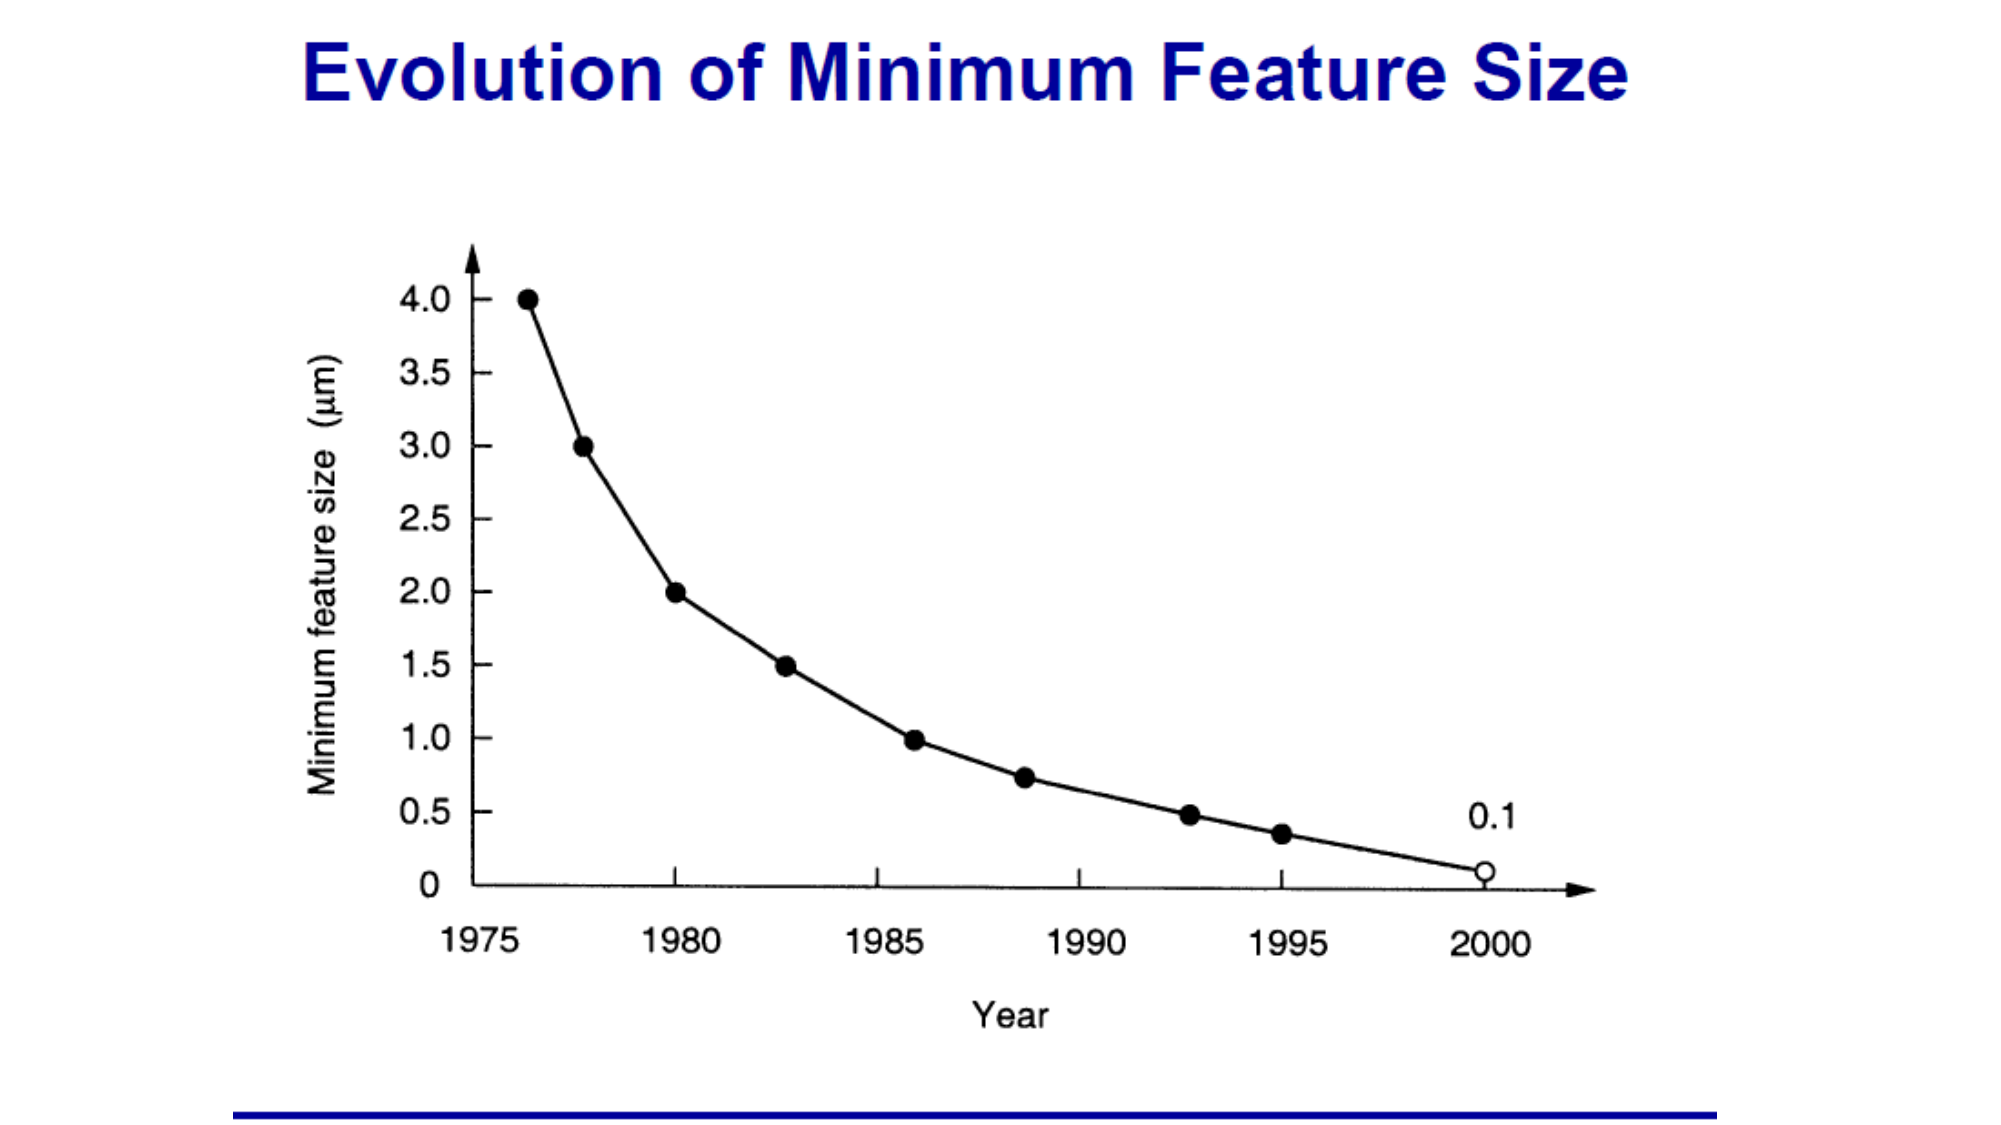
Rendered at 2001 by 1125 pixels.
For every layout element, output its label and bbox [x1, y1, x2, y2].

picture [232, 0, 1717, 1125]
